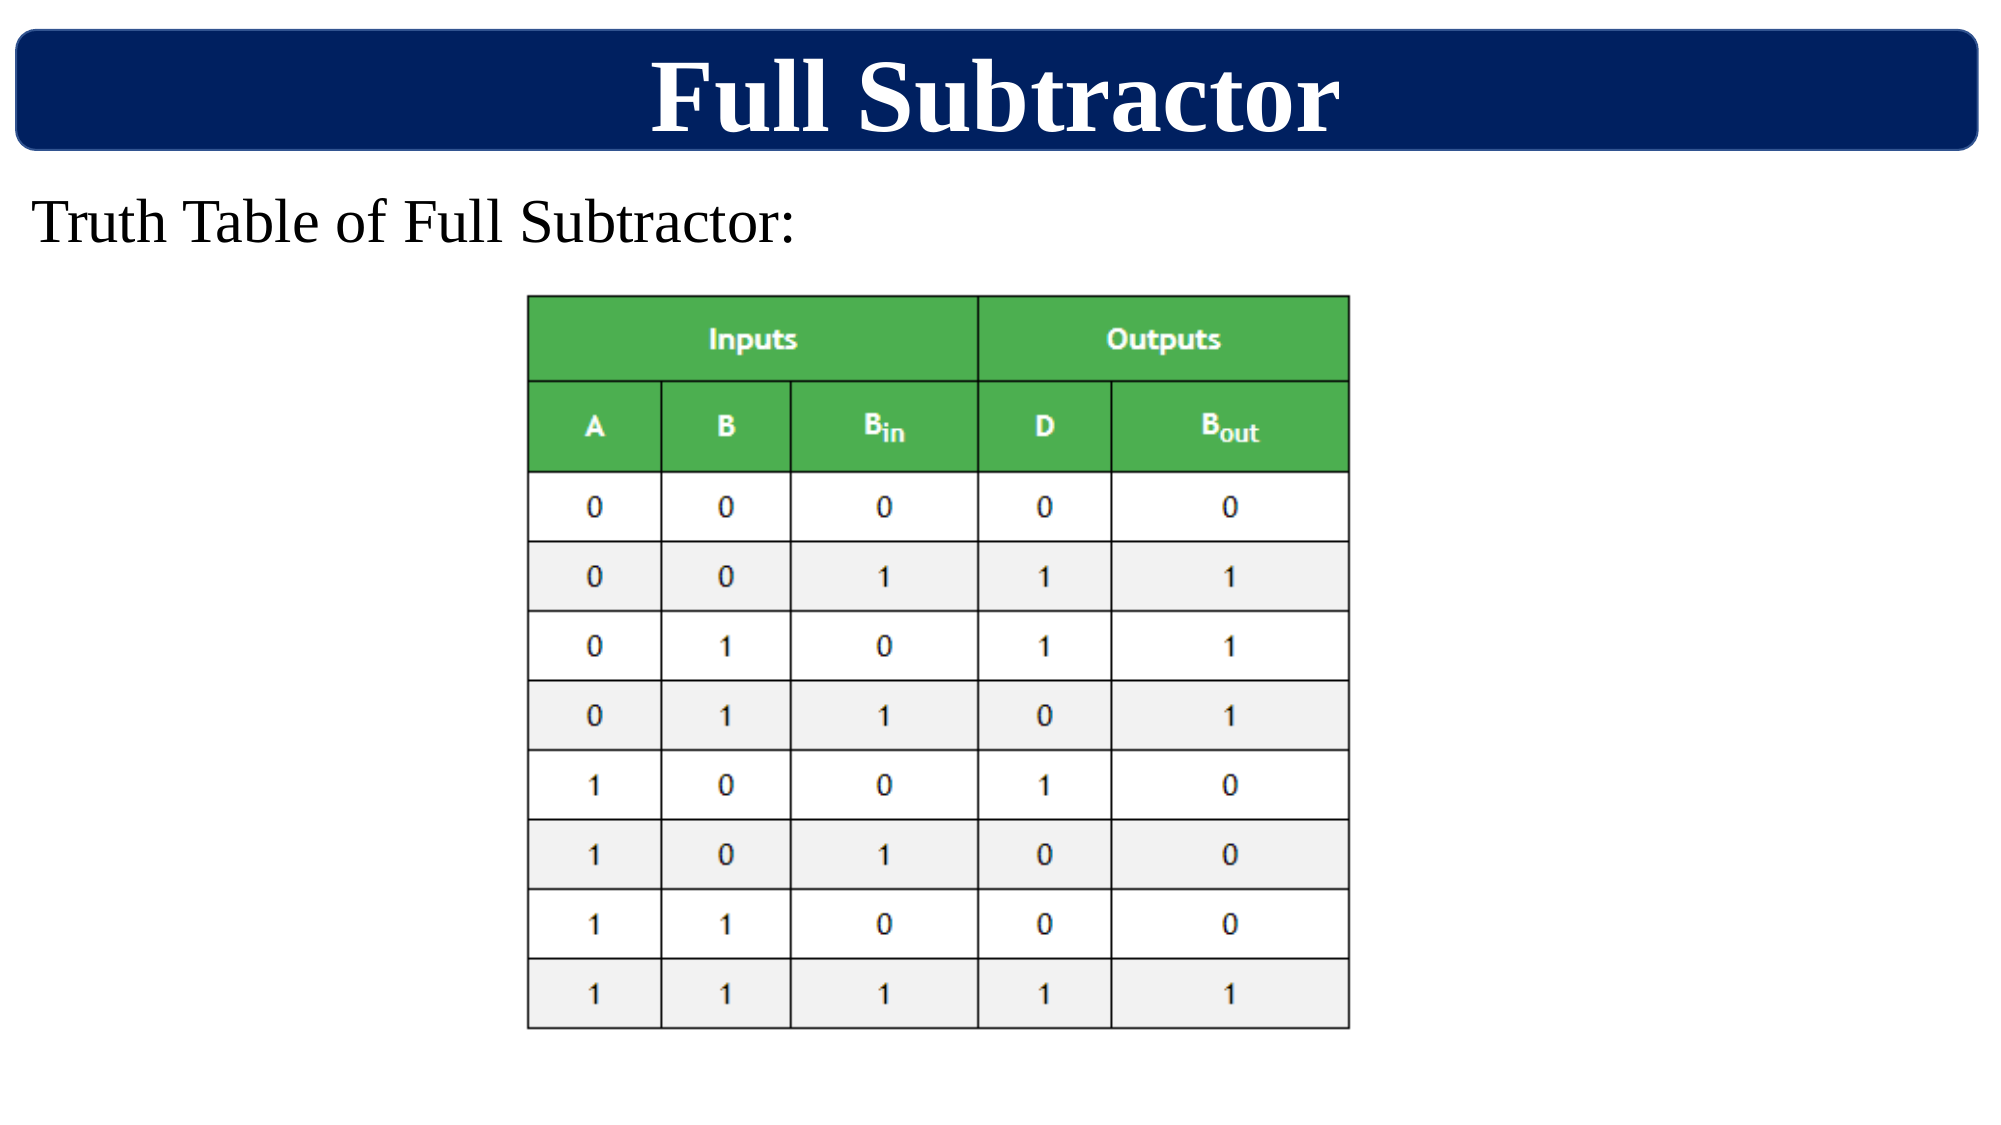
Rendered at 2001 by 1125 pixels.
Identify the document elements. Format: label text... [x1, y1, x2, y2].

picture [516, 286, 1362, 1046]
text_box Truth Table of Full Subtractor: [16, 173, 1017, 263]
text_box Full Subtractor [15, 28, 1979, 151]
